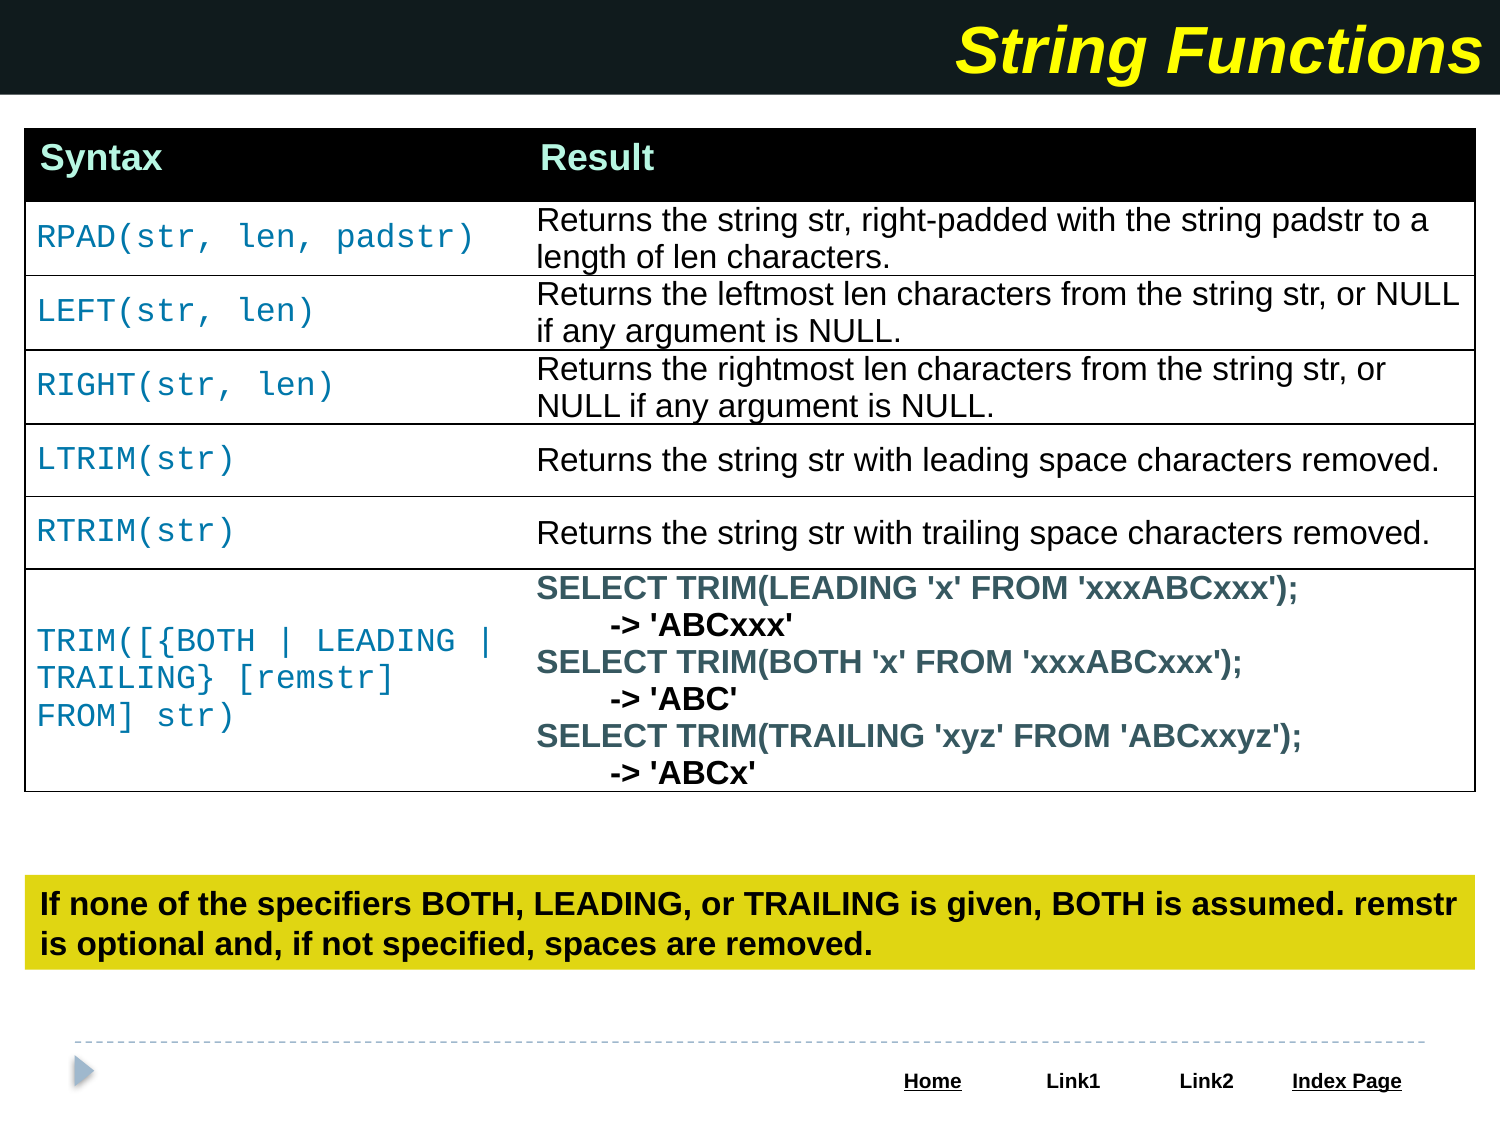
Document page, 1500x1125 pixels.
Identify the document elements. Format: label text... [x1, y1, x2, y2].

text_box If none of the specifiers BOTH, LEADING, or TRAILING is given, BOTH is assumed. remstr is optional and, if not specified, spaces are removed. [24, 874, 1475, 970]
table_cell TRIM([{BOTH | LEADING | TRAILING} [remstr] FROM] str) [26, 570, 525, 791]
table_cell RPAD(str, len, padstr) [26, 202, 525, 275]
table_cell Returns the leftmost len characters from the string str, or NULL if any argument is NULL. [525, 276, 1474, 349]
table_cell Returns the string str with leading space characters removed. [525, 425, 1474, 496]
table_header Syntax [26, 130, 525, 201]
table_cell Returns the string str with trailing space characters removed. [525, 497, 1474, 568]
table_cell SELECT TRIM(LEADING 'x' FROM 'xxxABCxxx'); -> 'ABCxxx' SELECT TRIM(BOTH 'x' FROM 'xxxABCxxx'); -> 'ABC' SELECT TRIM(TRAILING 'xyz' FROM 'ABCxxyz'); -> 'ABCx' [525, 570, 1474, 791]
table_cell Returns the rightmost len characters from the string str, or NULL if any argument is NULL. [525, 351, 1474, 423]
text_box String Functions [0, 0, 1500, 95]
table_cell RIGHT(str, len) [26, 351, 525, 423]
table_cell LEFT(str, len) [26, 276, 525, 349]
table_cell LTRIM(str) [26, 425, 525, 496]
table_header Result [525, 130, 1474, 201]
table_cell RTRIM(str) [26, 497, 525, 568]
table_cell Returns the string str, right-padded with the string padstr to a length of len characters. [525, 202, 1474, 275]
